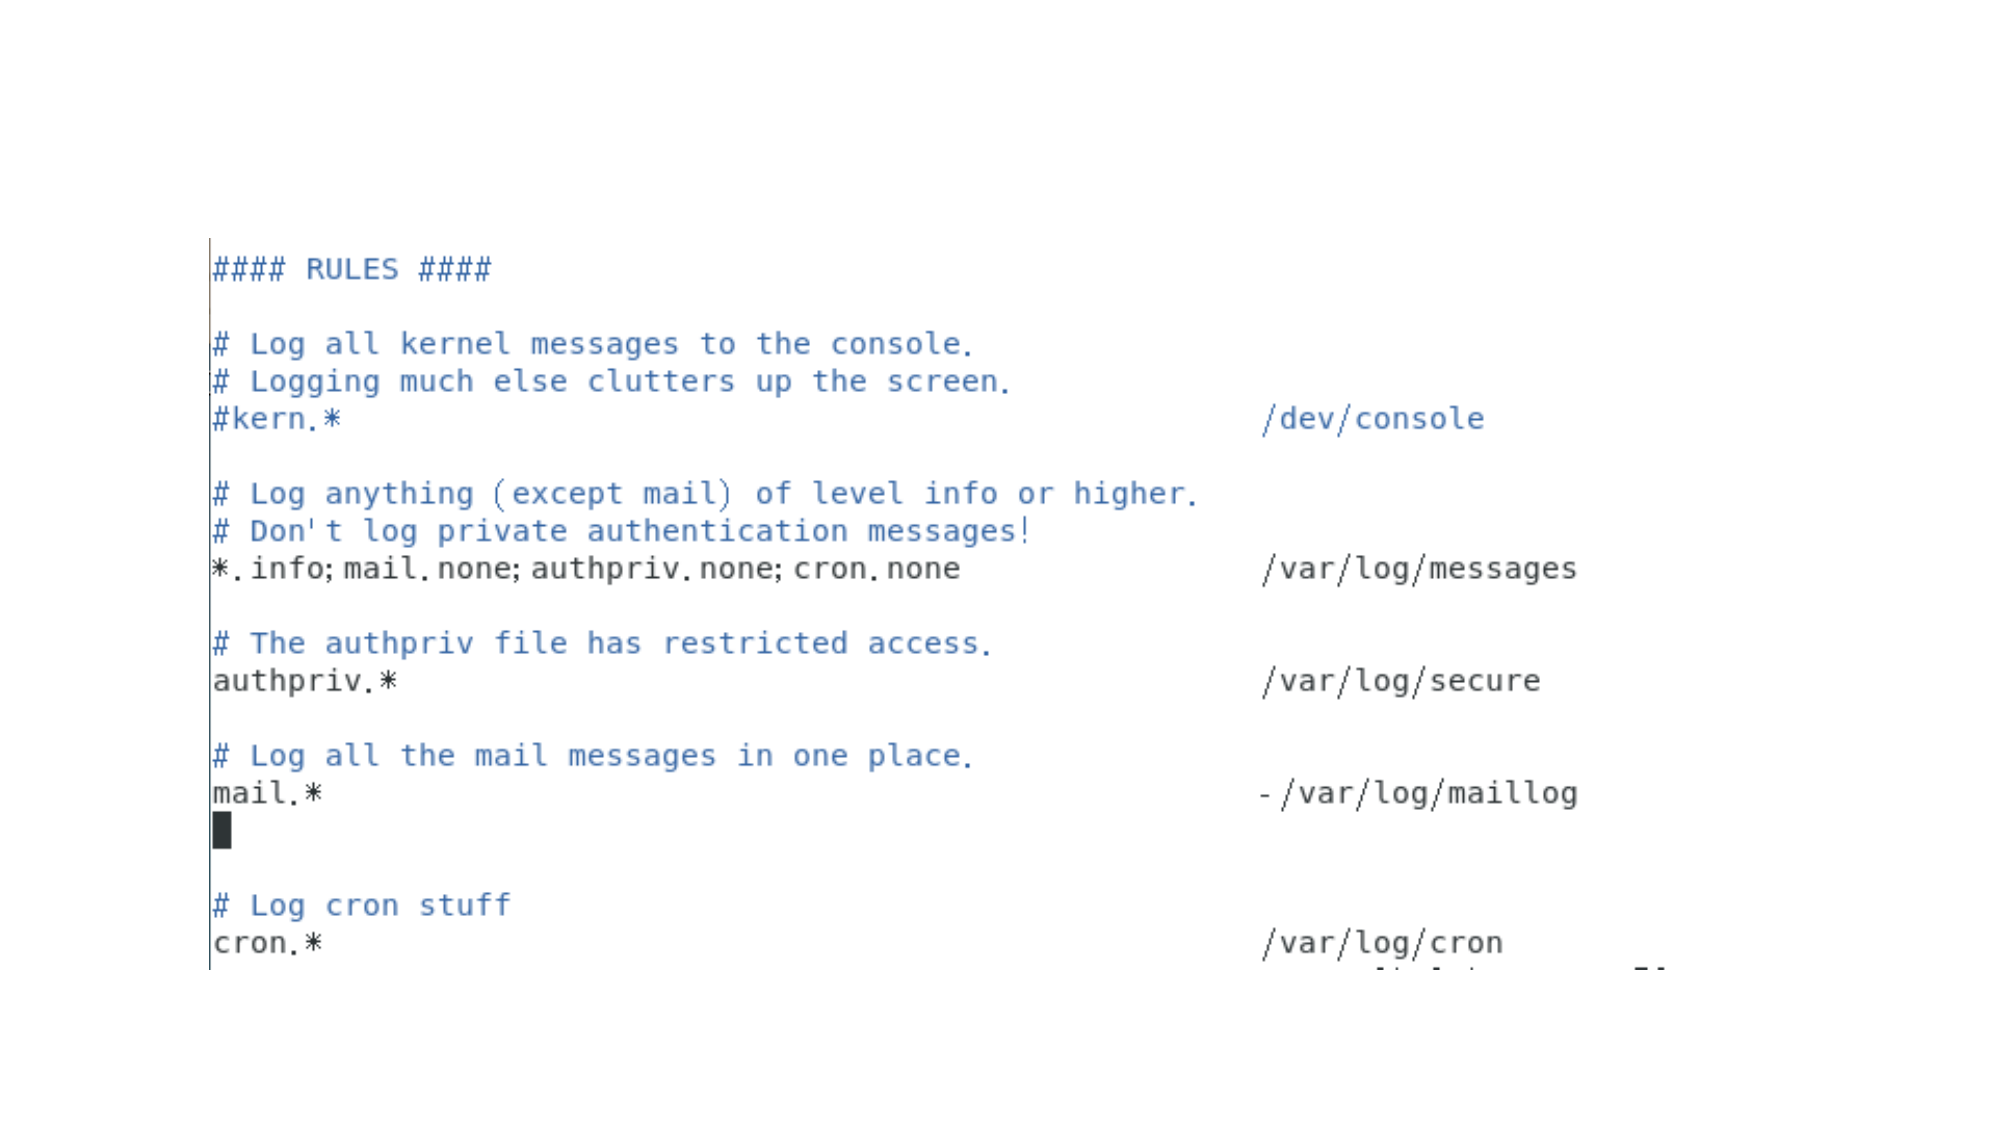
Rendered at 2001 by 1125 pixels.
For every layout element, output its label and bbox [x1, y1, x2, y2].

picture [209, 238, 1673, 971]
